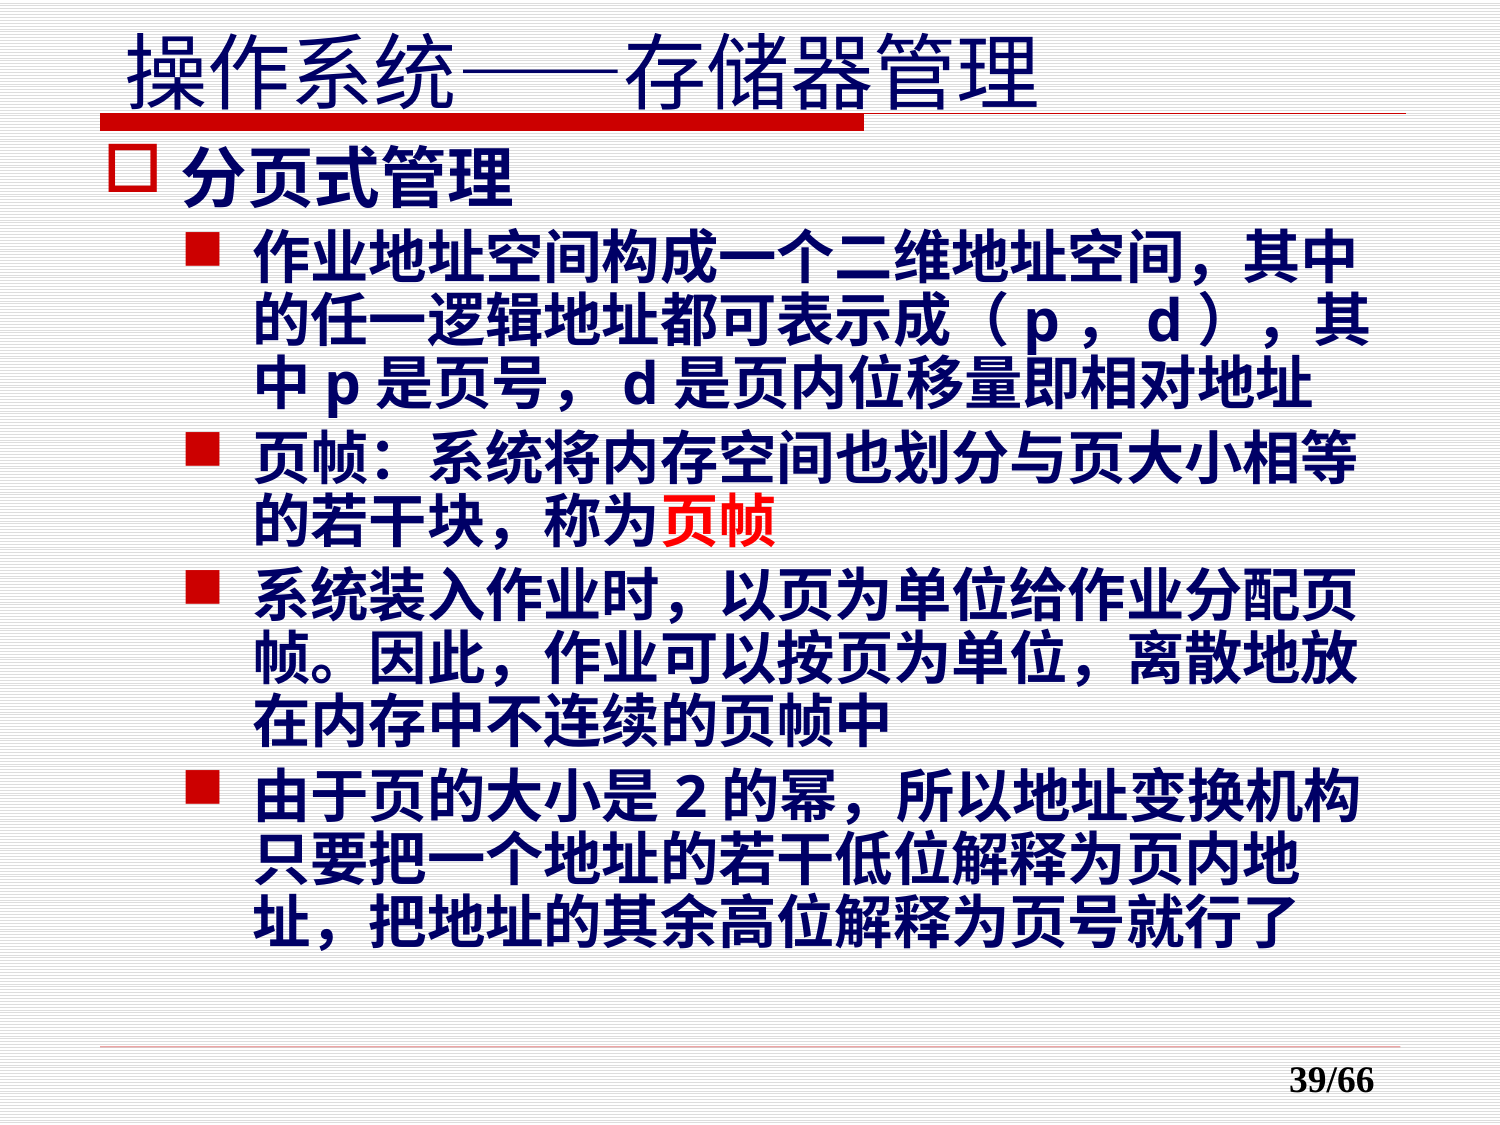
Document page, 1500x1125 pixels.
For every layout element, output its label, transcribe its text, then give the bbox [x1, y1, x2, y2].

list 分页式管理 作业地址空间构成一个二维地址空间，其中的任一逻辑地址都可表示成（p，d），其中p是页号，d是页内位移量即相对地址 页帧：系统将内存空间也划分与页大小相等的若干块，称为页帧 系统装入作业时，以页为单位给作业分配页帧。因此，作业可以按页为单位，离散地放在内存中不连续的页帧中 由于页的大小是2的幂，所以地址变换机构只要把一个地址的若干低位解释为页内地址，把地址的其余高位解释为页号就行了 [88, 137, 1401, 1024]
